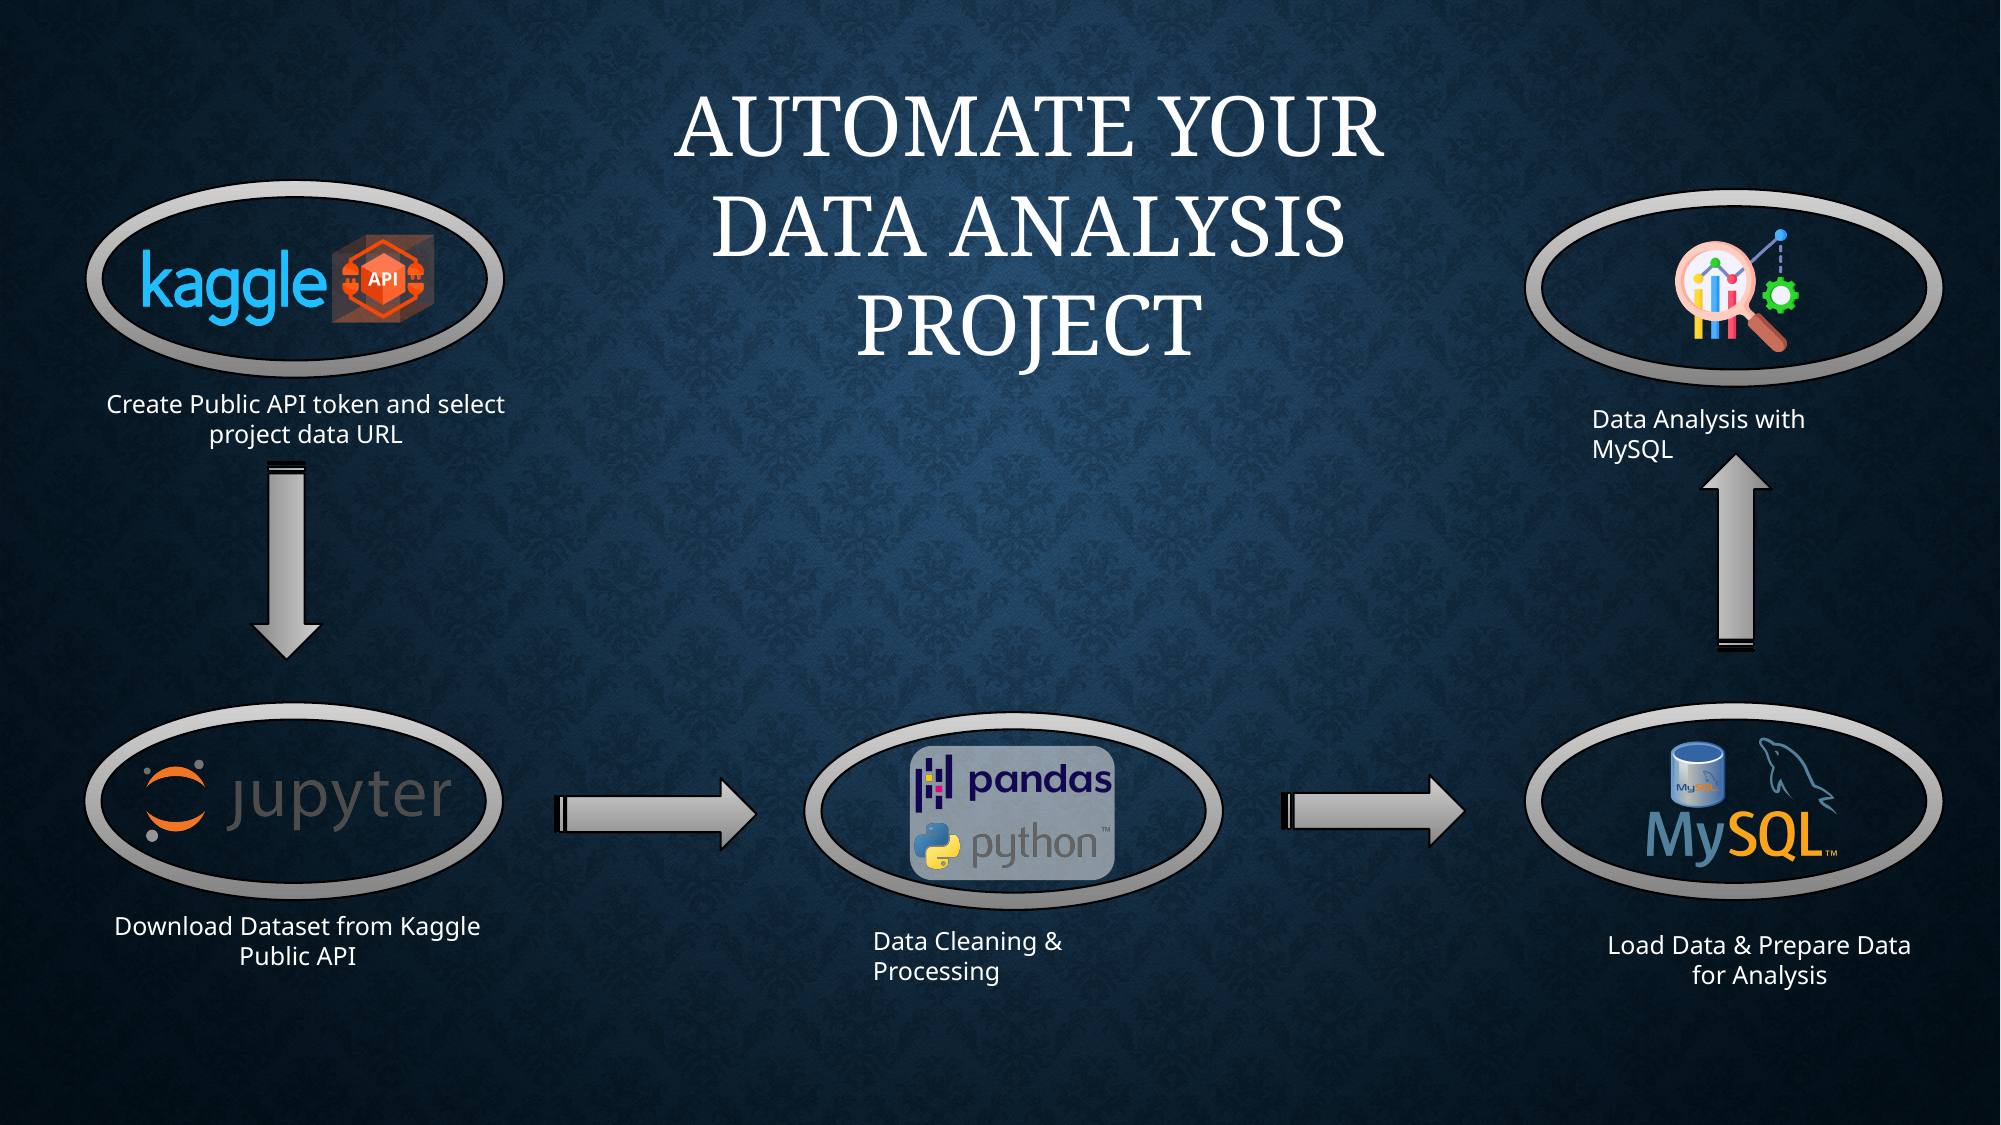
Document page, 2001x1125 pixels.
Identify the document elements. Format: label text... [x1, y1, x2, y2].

picture [1627, 730, 1854, 873]
text_box [1717, 648, 1755, 652]
text_box Load Data & Prepare Data for Analysis [1585, 922, 1935, 998]
text_box Data Analysis with MySQL [1577, 395, 1904, 471]
text_box AUTOMATE YOUR DATA ANALYSIS PROJECT [632, 65, 1427, 380]
text_box [803, 711, 1225, 892]
text_box Download Dataset from Kaggle Public API [65, 903, 530, 979]
text_box [1698, 452, 1774, 647]
text_box [249, 466, 324, 661]
text_box [1281, 773, 1467, 849]
text_box [267, 461, 306, 465]
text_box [84, 179, 505, 379]
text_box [83, 701, 504, 901]
picture [893, 731, 1132, 970]
picture [1671, 225, 1802, 356]
text_box [1523, 701, 1945, 902]
text_box Create Public API token and select project data URL [73, 381, 539, 456]
text_box [1523, 187, 1945, 388]
text_box [554, 777, 758, 852]
text_box Data Cleaning & Processing [858, 918, 1188, 993]
